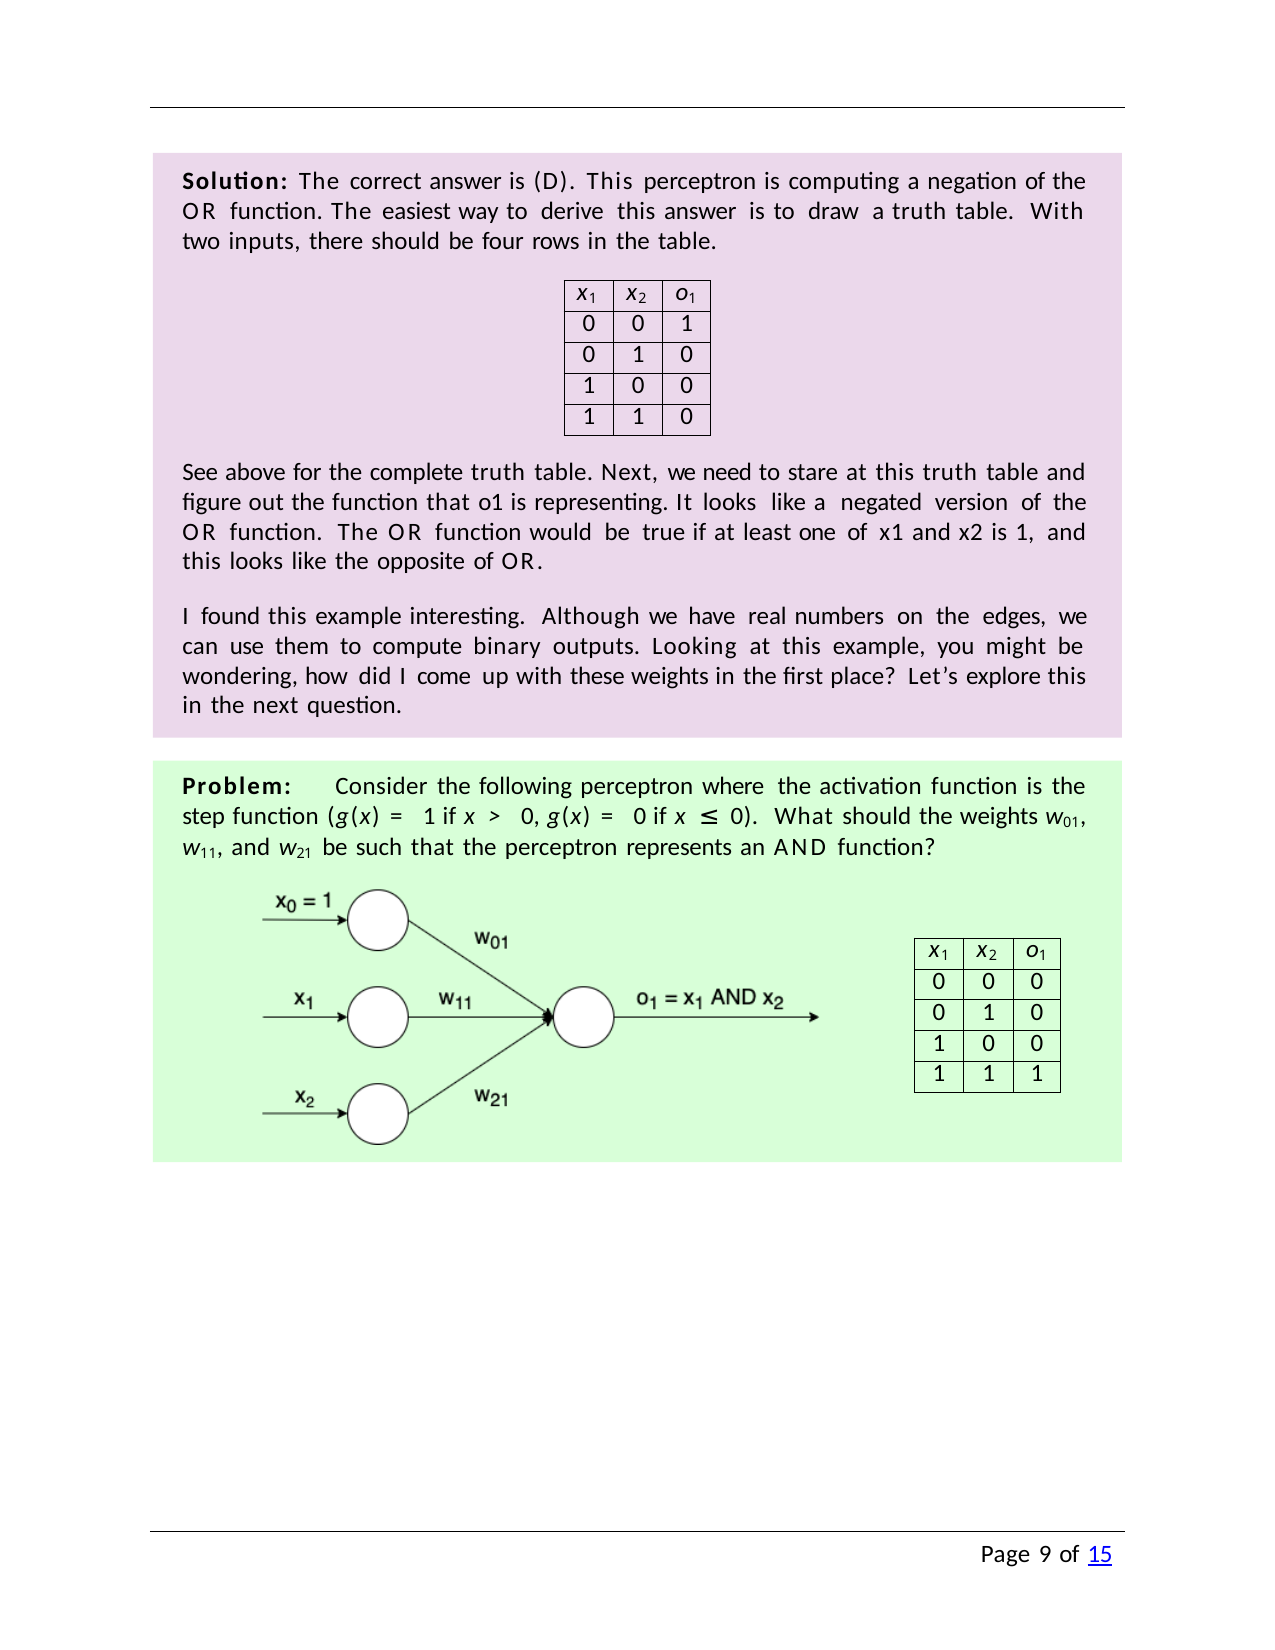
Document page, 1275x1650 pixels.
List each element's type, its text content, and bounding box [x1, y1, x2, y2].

table_cell 1 [614, 405, 662, 435]
table_cell 0 [565, 343, 613, 373]
table_header x1 [565, 281, 613, 311]
table_cell 0 [565, 312, 613, 342]
table_cell 0 [663, 374, 710, 404]
table_cell 1 [565, 374, 613, 404]
text_box [152, 760, 1122, 1163]
table_cell 1 [915, 1031, 963, 1061]
text_box Page 9 of 15 [978, 1541, 1134, 1619]
table_cell 0 [663, 405, 710, 435]
table_header x1 [915, 939, 963, 969]
table_cell 1 [964, 1000, 1013, 1030]
table_cell 1 [614, 343, 662, 373]
table_cell 0 [1014, 1000, 1060, 1030]
table_cell 1 [964, 1062, 1013, 1092]
table_cell 0 [915, 1000, 963, 1030]
table_cell 1 [565, 405, 613, 435]
table_header x2 [614, 281, 662, 311]
table_cell 0 [1014, 1031, 1060, 1061]
table_cell 0 [915, 970, 963, 999]
table_cell 0 [663, 343, 710, 373]
table_header o1 [663, 281, 710, 311]
text_box Solution: The correct answer is (D). This perceptron is computing a negation of the OR function. The easiest way to derive this answer is to draw a truth table. With two inputs, there should be four rows in the table. [180, 162, 1095, 255]
table_cell 0 [614, 374, 662, 404]
text_box See above for the complete truth table. Next, we need to stare at this truth table and figure out the function that o1 is representing. It looks like a negated version of the OR function. The OR function would be true if at least one of x1 and x2 is 1, and this looks like the opposite of OR. I found this example interesting. Although we have real numbers on the edges, we can use them to compute binary outputs. Looking at this example, you might be wondering, how did I come up with these weights in the first place? Let’s explore this in the next question. Problem: Consider the following perceptron where the activation function is the step function (g(x) = 1 if x > 0, g(x) = 0 if x ≤ 0). What should the weights w01, w11, and w21 be such that the perceptron represents an AND function? [169, 453, 1105, 862]
table_cell 0 [964, 1031, 1013, 1061]
table_header o1 [1014, 939, 1060, 969]
text_box [152, 152, 1122, 738]
table_cell 0 [1014, 970, 1060, 999]
table_cell 0 [964, 970, 1013, 999]
table_cell 1 [1014, 1062, 1060, 1092]
table_cell 1 [915, 1062, 963, 1092]
picture [254, 886, 830, 1145]
table_header x2 [964, 939, 1013, 969]
table_cell 0 [614, 312, 662, 342]
table_cell 1 [663, 312, 710, 342]
